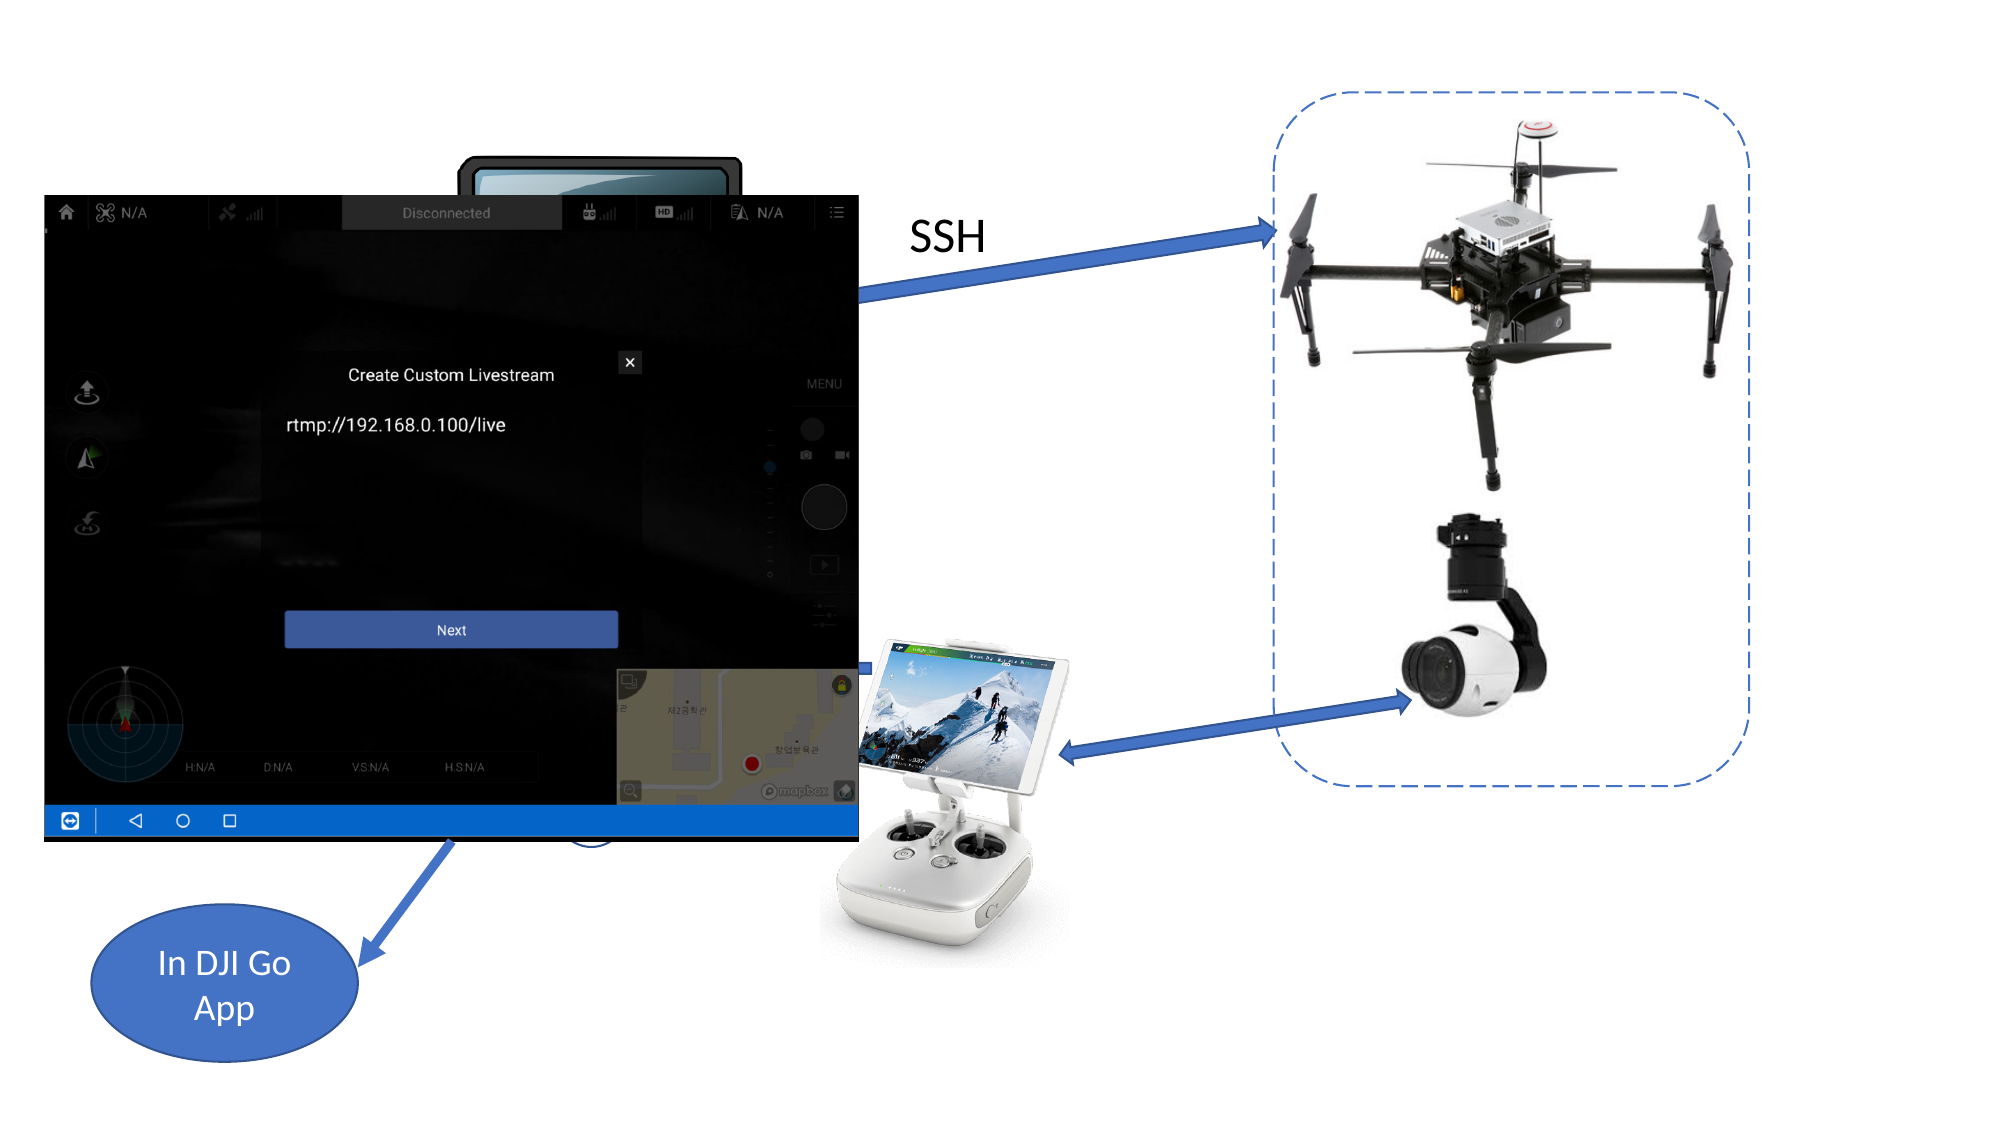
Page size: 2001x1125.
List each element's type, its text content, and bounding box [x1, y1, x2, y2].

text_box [357, 841, 452, 968]
picture [44, 195, 859, 842]
text_box In DJI Go App [90, 903, 359, 1063]
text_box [435, 92, 1764, 968]
